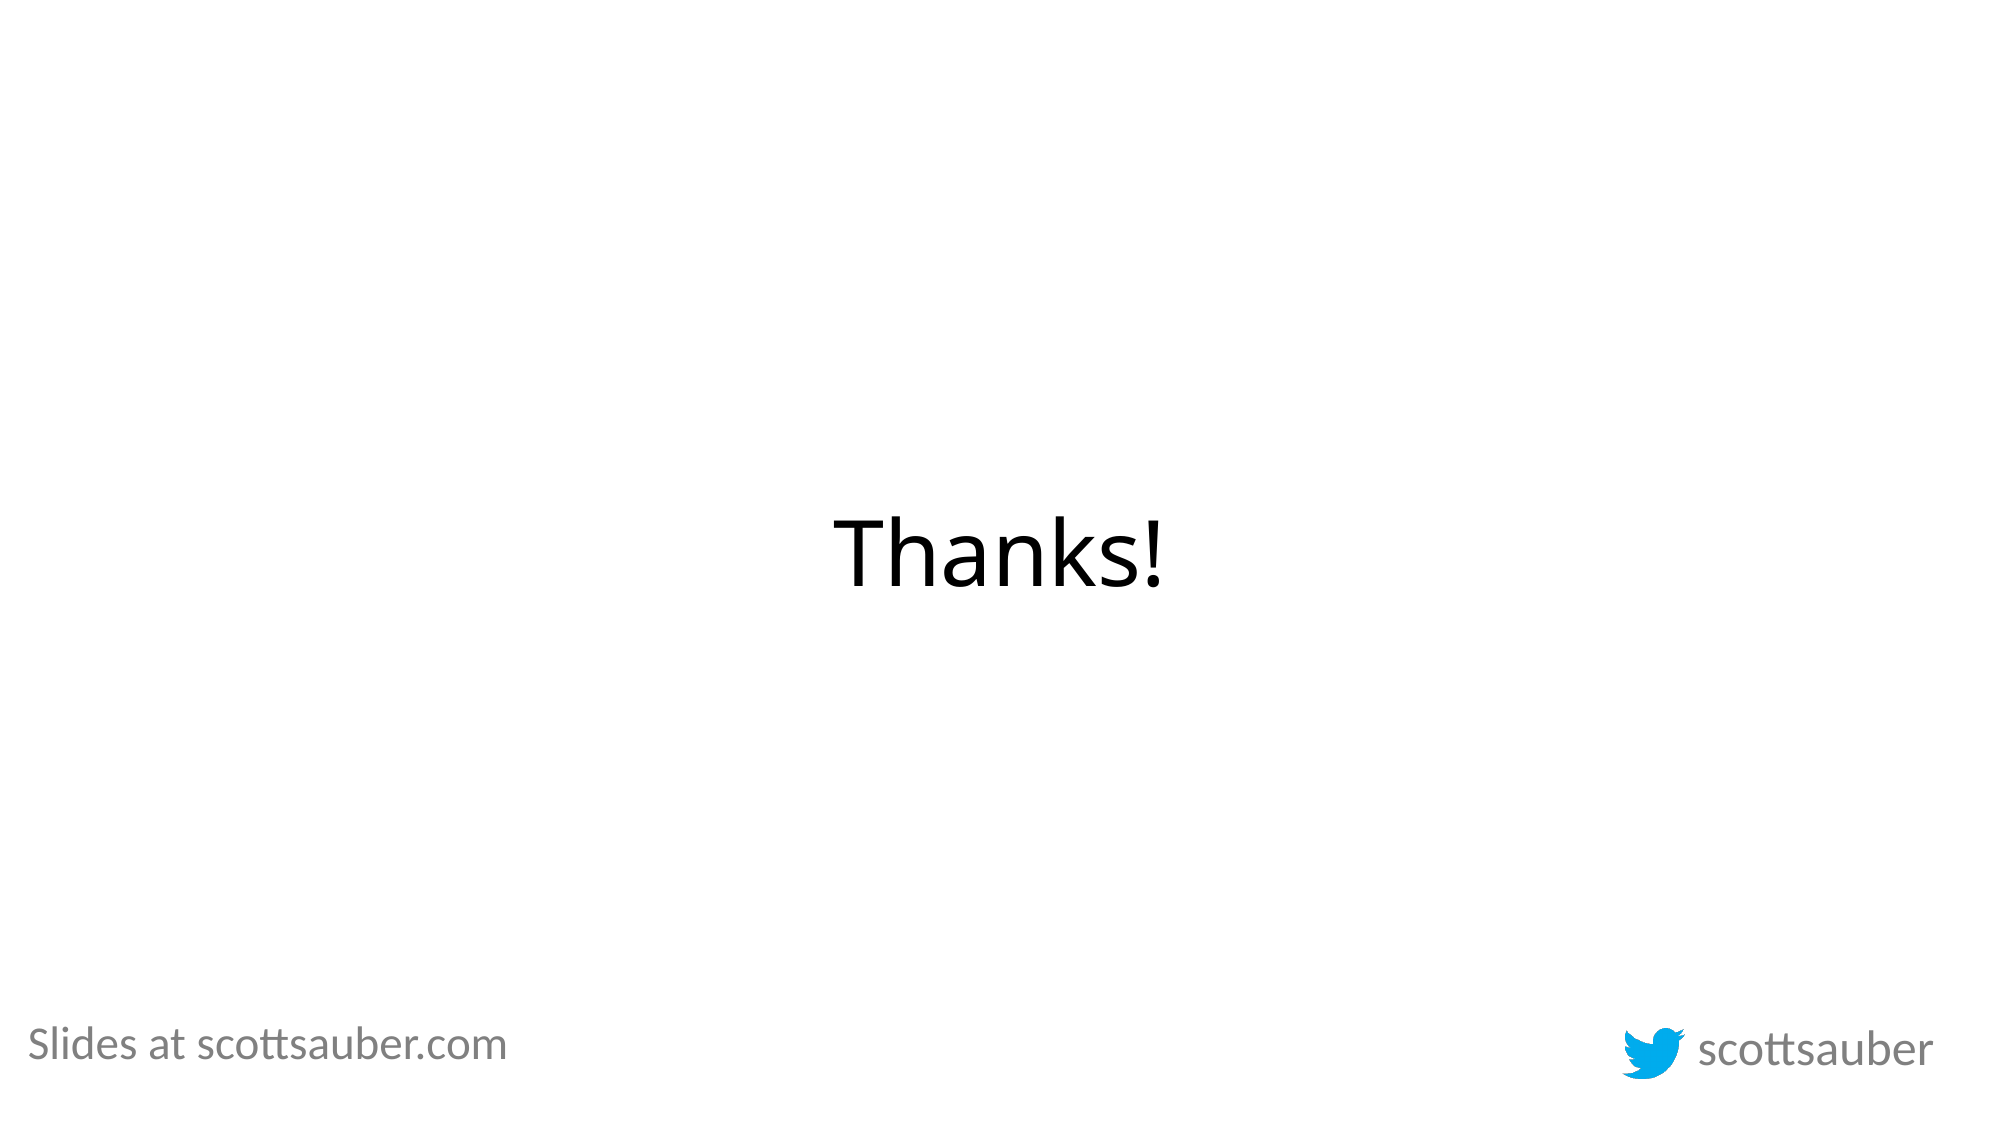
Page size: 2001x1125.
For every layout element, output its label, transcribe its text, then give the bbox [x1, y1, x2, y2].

title Thanks! [137, 59, 1863, 1055]
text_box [1622, 1014, 1979, 1093]
text_box Slides at scottsauber.com [0, 1011, 537, 1089]
